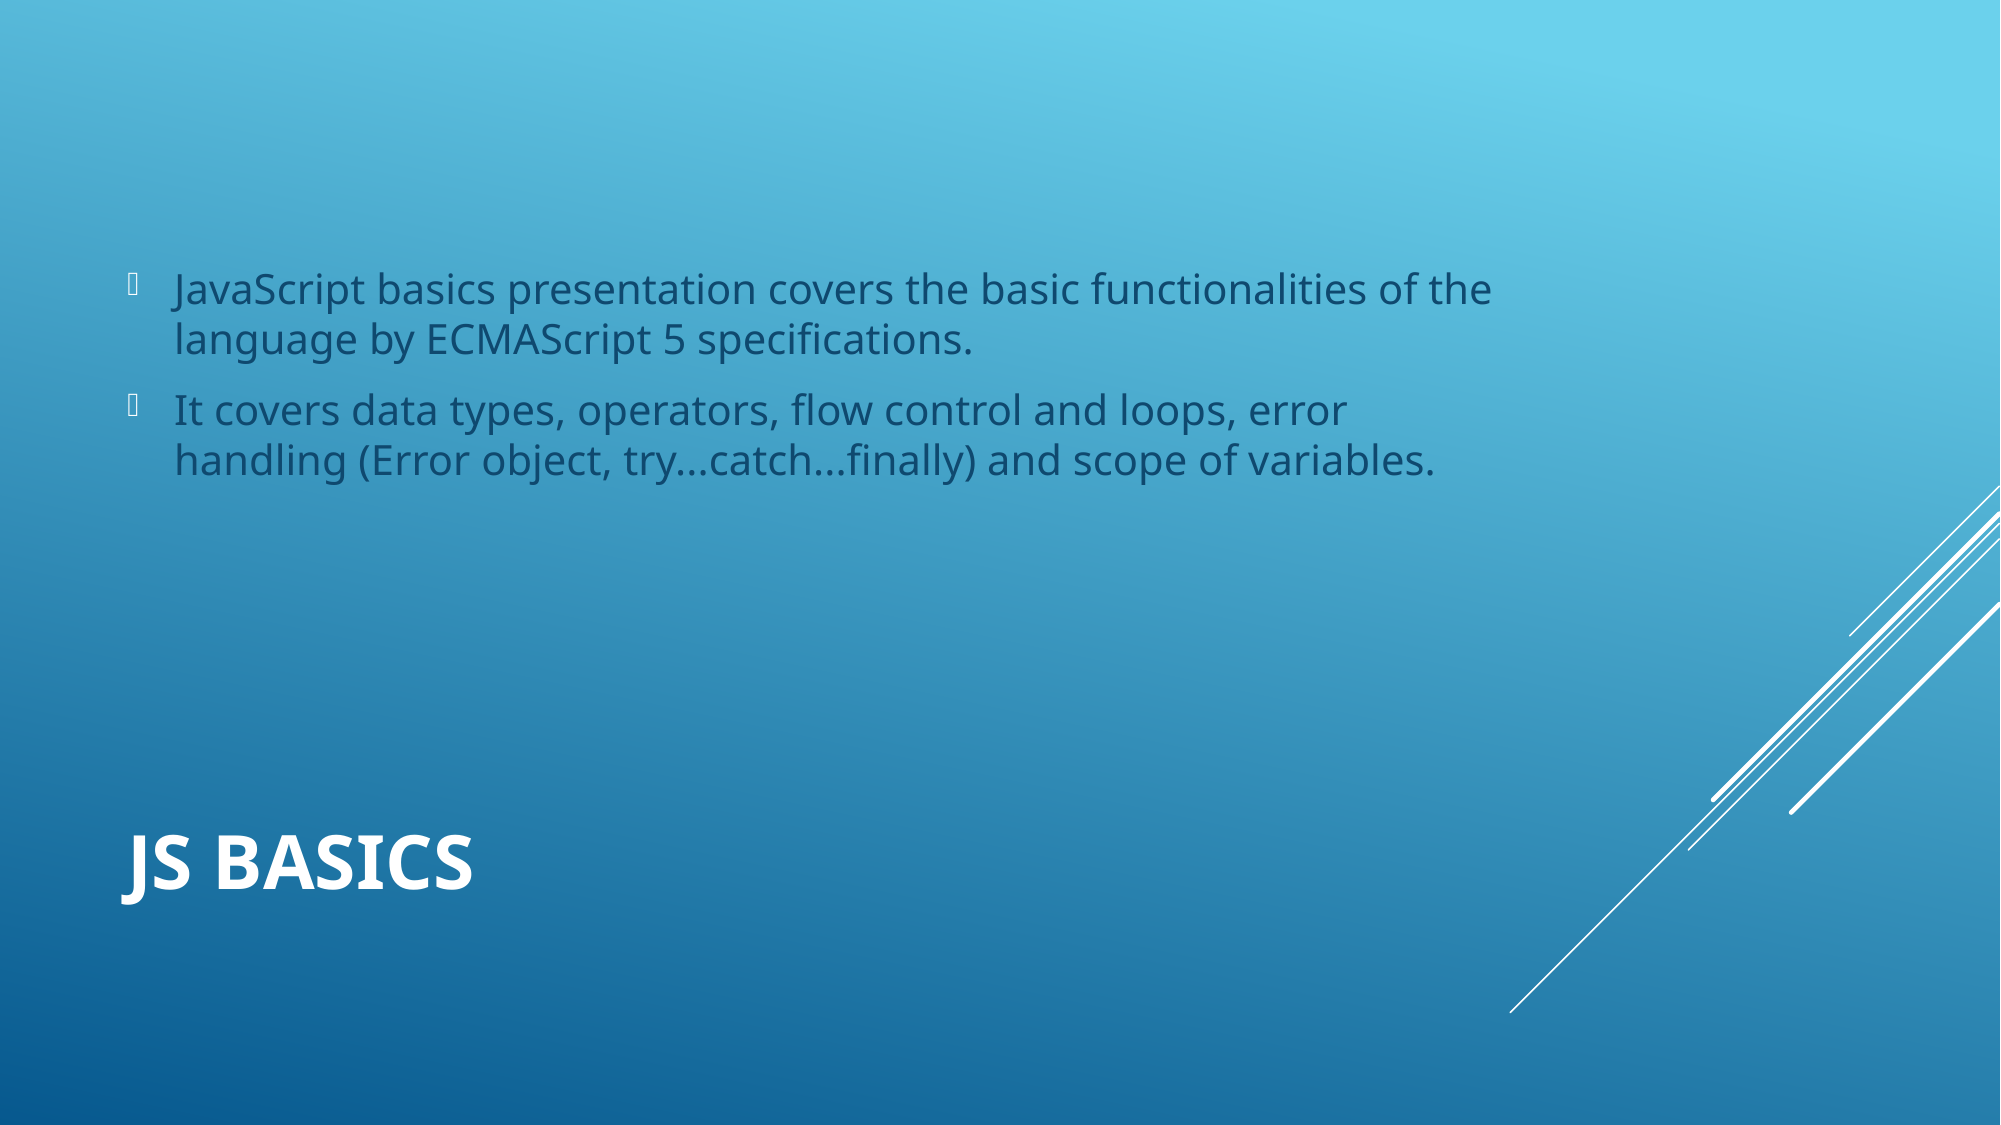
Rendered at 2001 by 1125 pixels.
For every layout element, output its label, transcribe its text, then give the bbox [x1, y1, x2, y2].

title JS basics [112, 736, 1513, 984]
list JavaScript basics presentation covers the basic functionalities of the language by ECMAScript 5 specifications. It covers data types, operators, flow control and loops, error handling (Error object, try...catch...finally) and scope of variables. [112, 112, 1513, 706]
